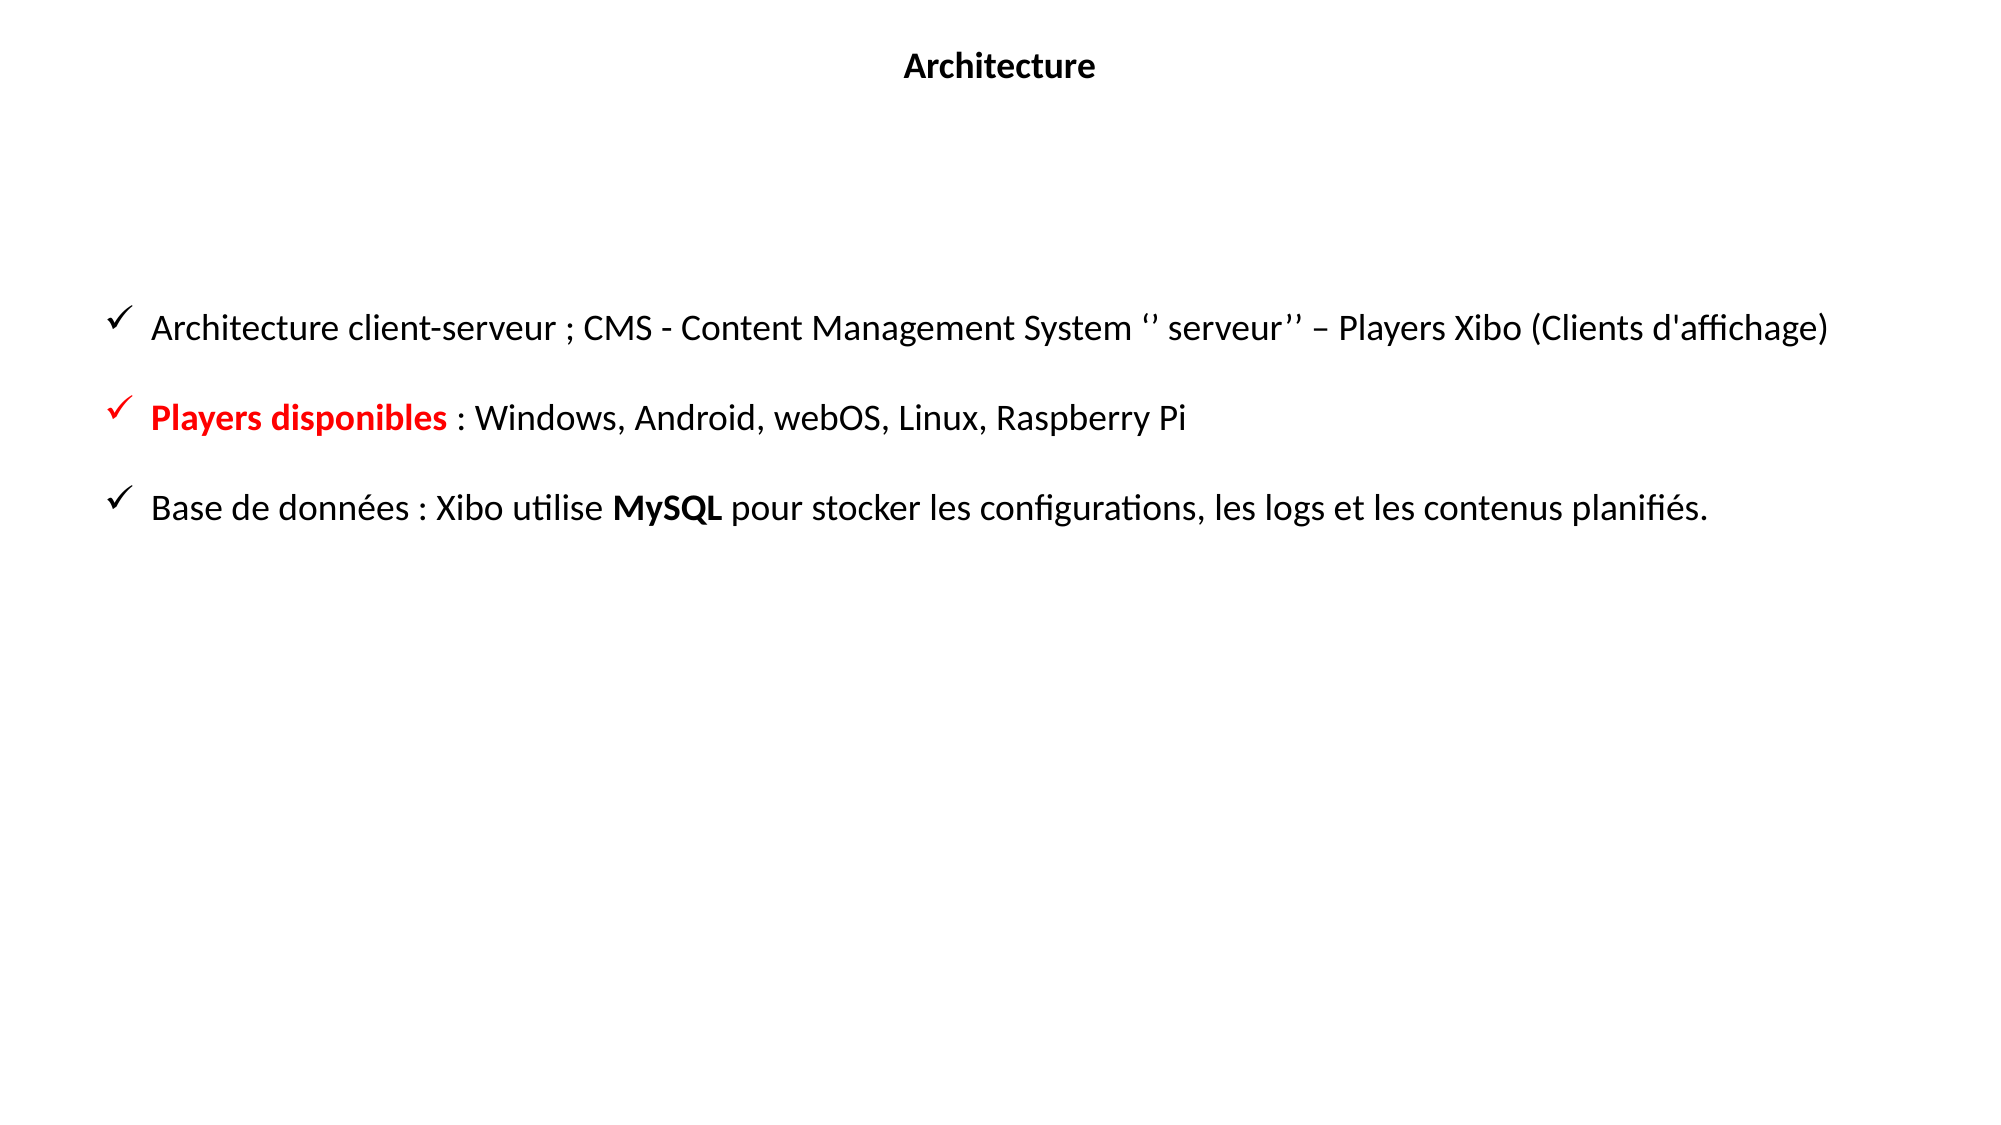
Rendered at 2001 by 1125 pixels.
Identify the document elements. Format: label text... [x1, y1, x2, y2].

text_box Architecture [888, 33, 1112, 94]
text_box Architecture client-serveur ; CMS - Content Management System ‘’ serveur’’ – Players Xibo (Clients d'affichage) Players disponibles : Windows, Android, webOS, Linux, Raspberry Pi Base de données : Xibo utilise MySQL pour stocker les configurations, les logs et les contenus planifiés. [89, 250, 1950, 536]
